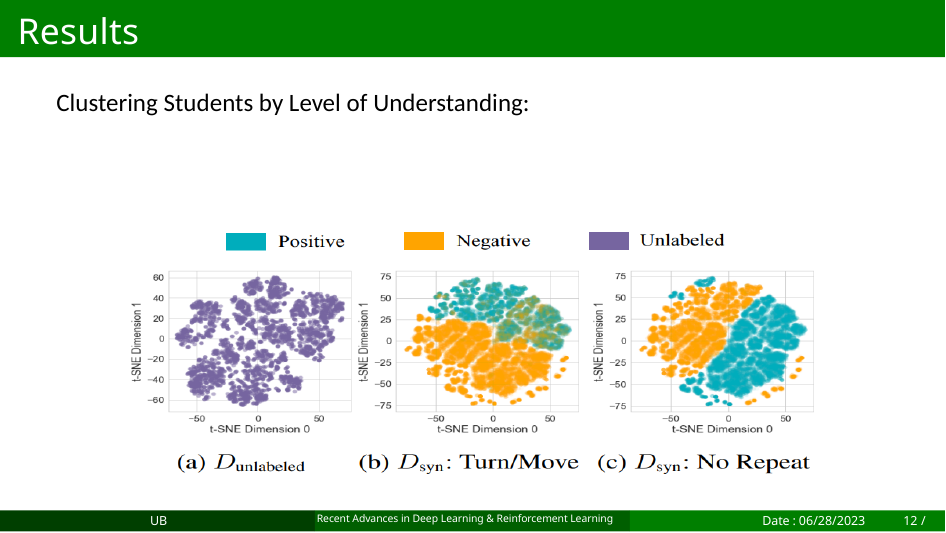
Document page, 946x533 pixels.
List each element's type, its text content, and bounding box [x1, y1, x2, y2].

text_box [0, 510, 946, 532]
text_box Clustering Students by Level of Understanding: [35, 78, 798, 124]
picture [99, 203, 846, 477]
text_box Results [15, 6, 386, 52]
